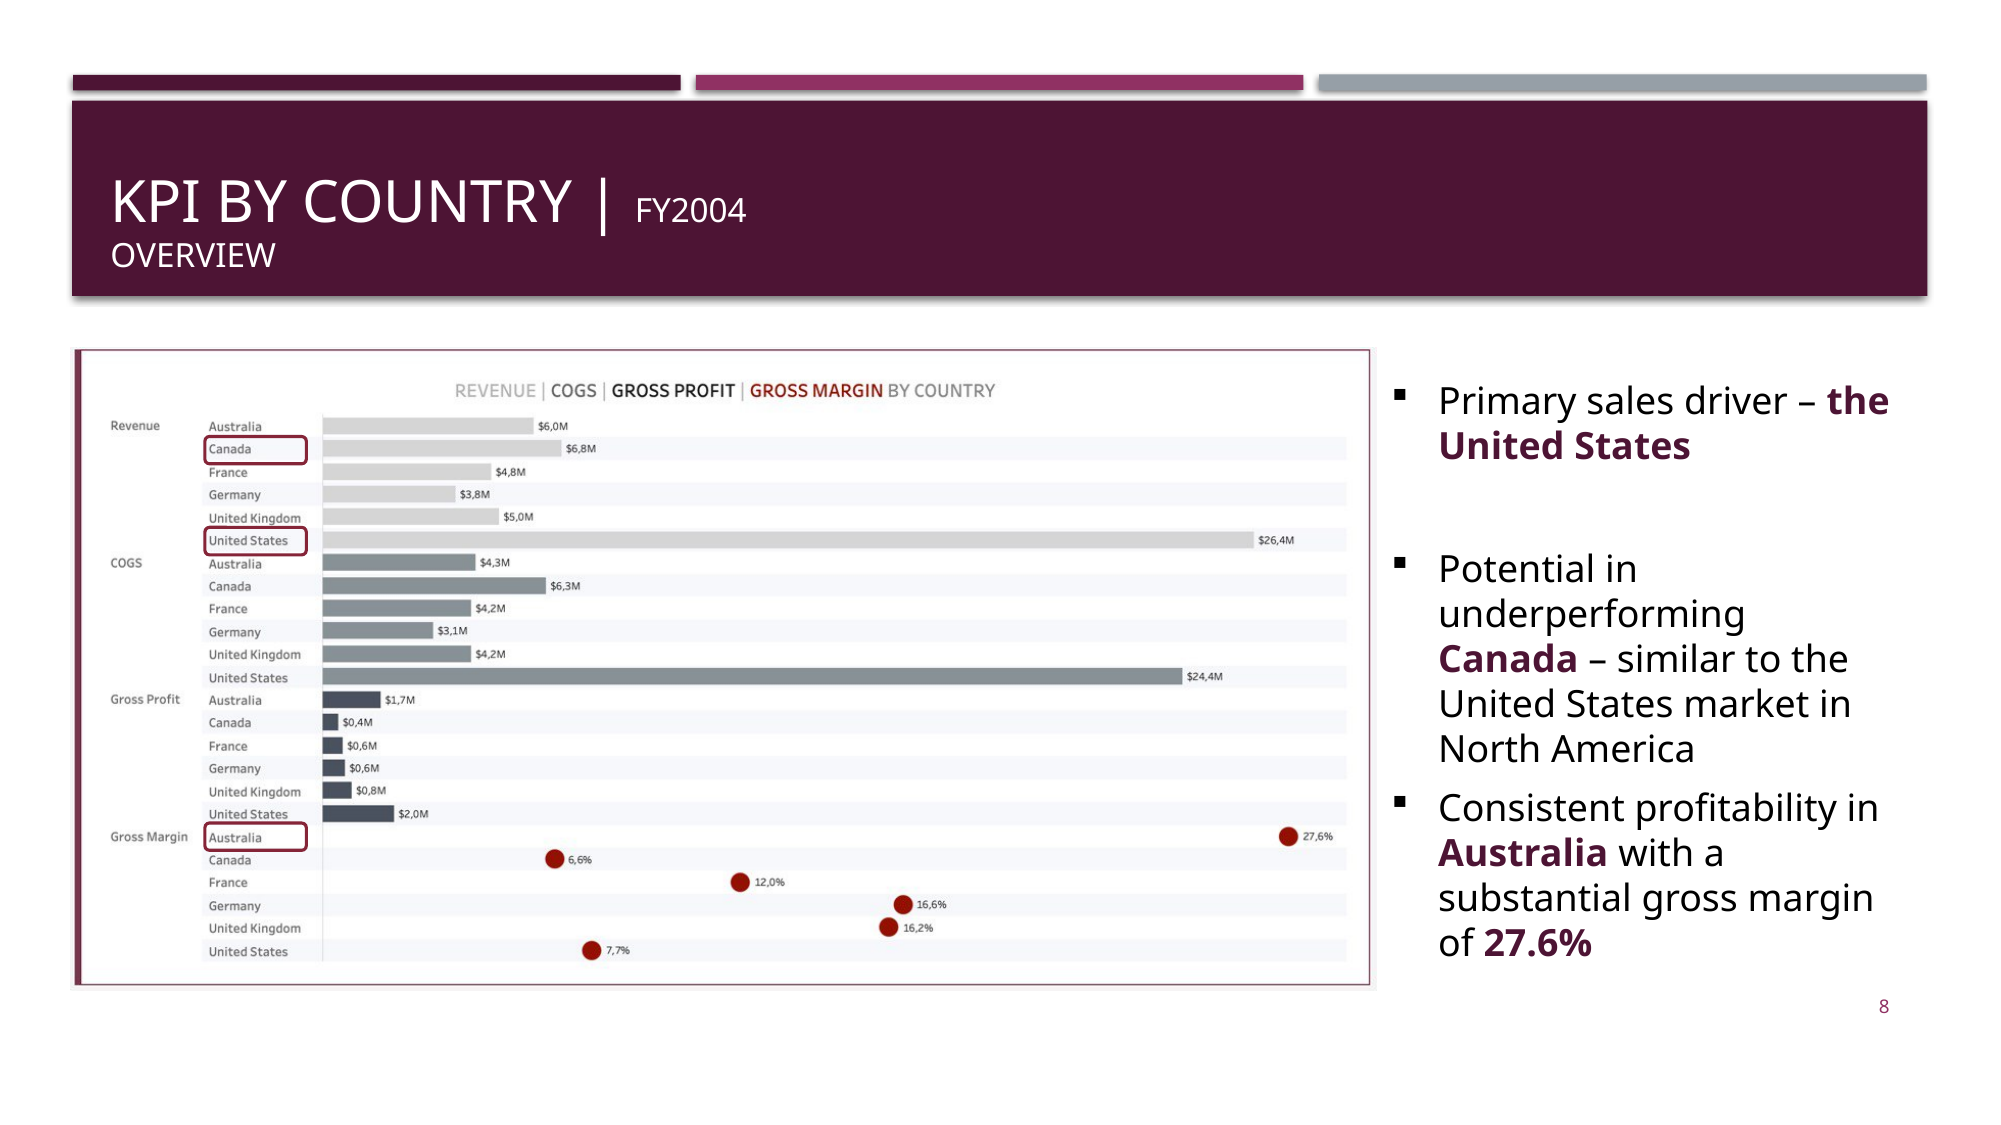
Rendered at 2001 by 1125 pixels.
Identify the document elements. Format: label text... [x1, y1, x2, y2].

text_box Consistent profitability in Australia with a substantial gross margin of 27.6% [1381, 778, 1905, 972]
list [69, 346, 1377, 991]
slide_number 7 [1732, 977, 1905, 1037]
title KPI by COUNTRY | FY2004 overview [95, 115, 1905, 282]
text_box Potential in underperforming Canada – similar to the United States market in North America [1381, 537, 1905, 778]
text_box Primary sales driver – the United States [1381, 370, 1905, 475]
